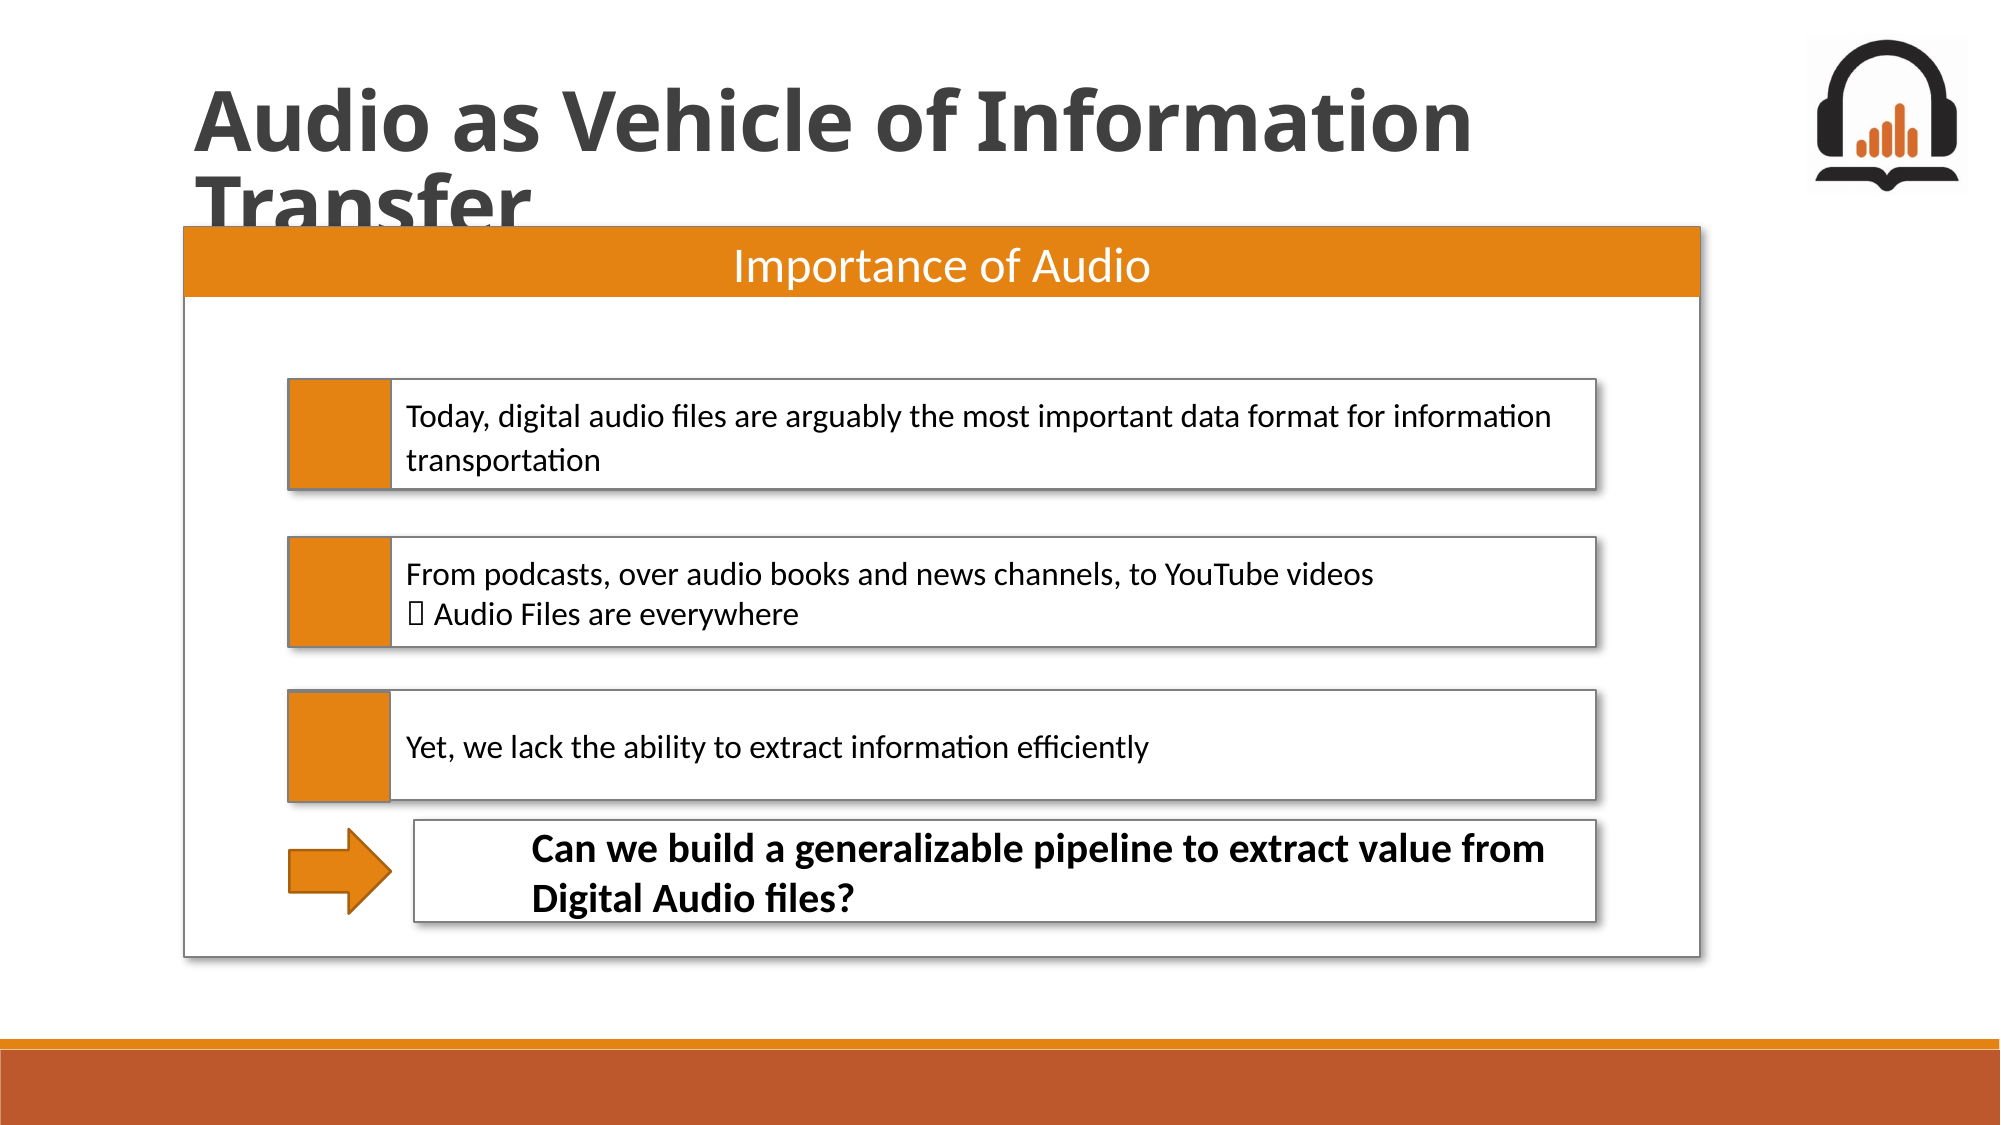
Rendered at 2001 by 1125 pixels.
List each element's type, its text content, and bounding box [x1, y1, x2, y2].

text_box Audio as Vehicle of Information Transfer [179, 76, 1830, 314]
text_box Can we build a generalizable pipeline to extract value from Digital Audio files? [412, 819, 1597, 923]
picture [1805, 32, 1968, 195]
text_box [182, 226, 1702, 958]
text_box Today, digital audio files are arguably the most important data format for information transportation [392, 378, 1597, 491]
text_box Yet, we lack the ability to extract information efficiently [287, 689, 1597, 802]
text_box [288, 378, 392, 491]
text_box From podcasts, over audio books and news channels, to YouTube videos  Audio Files are everywhere [392, 535, 1597, 648]
text_box [288, 827, 392, 915]
text_box [287, 690, 391, 803]
text_box Importance of Audio [184, 227, 1700, 297]
text_box [288, 535, 392, 648]
